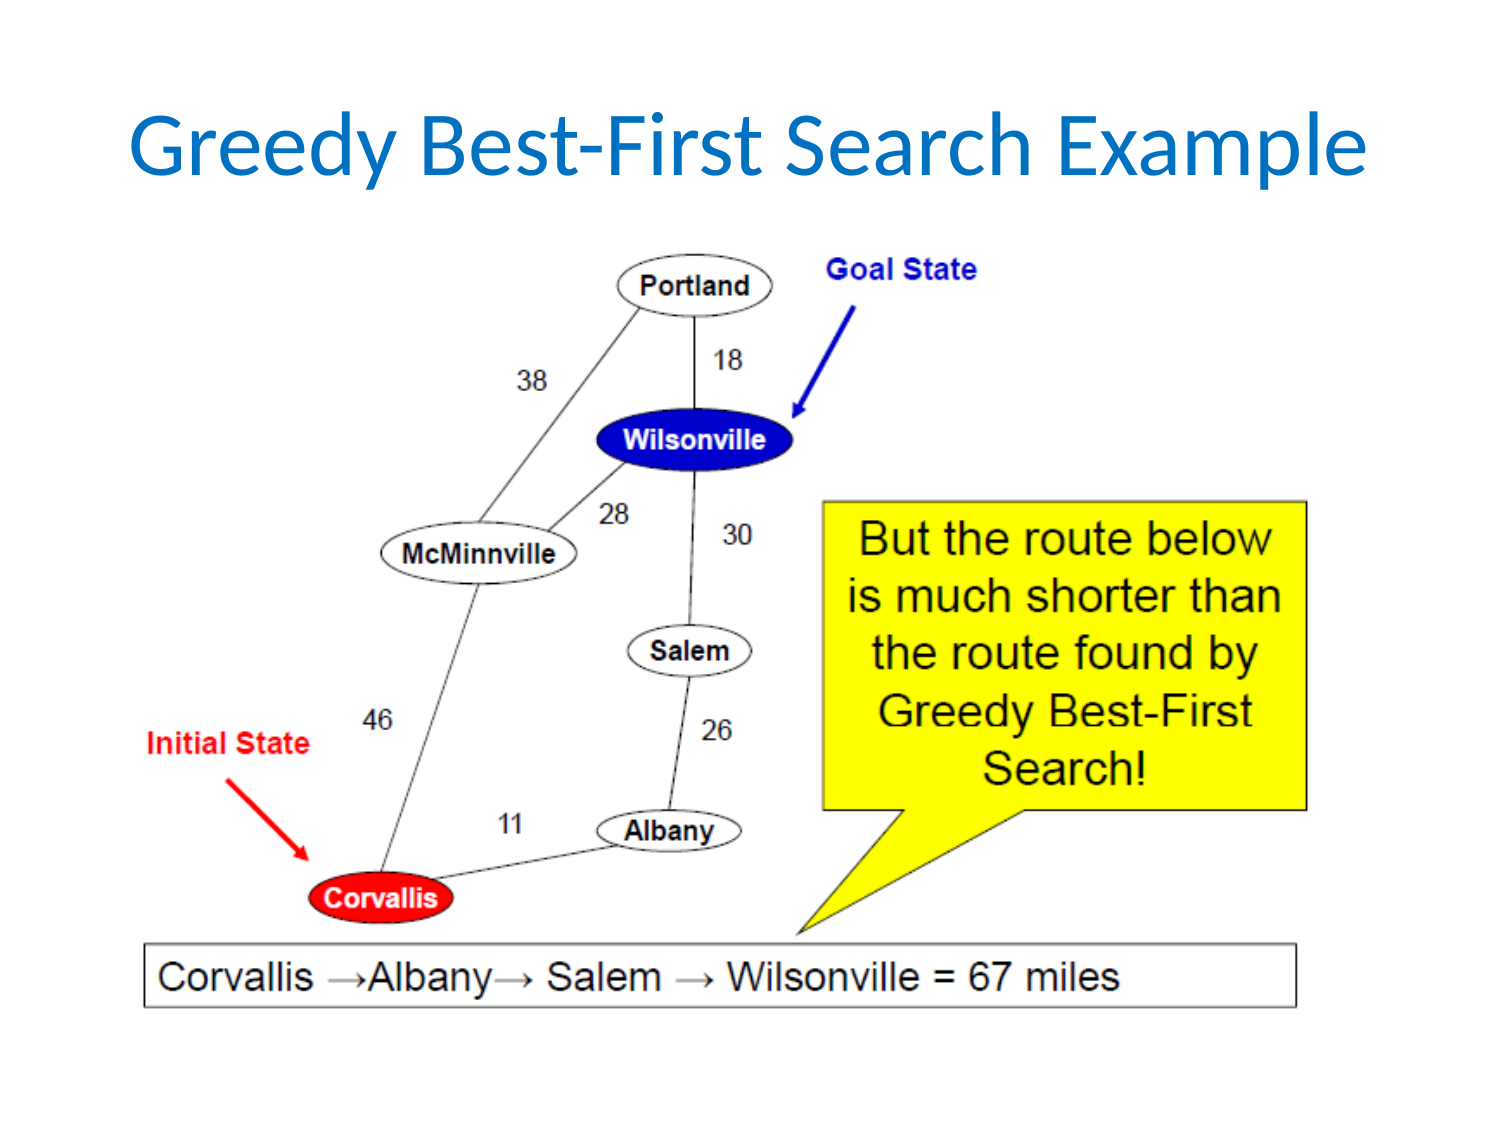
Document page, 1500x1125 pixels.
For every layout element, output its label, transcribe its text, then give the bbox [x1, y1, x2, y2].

title Greedy Best-First Search Example [75, 45, 1425, 233]
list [137, 237, 1313, 1019]
